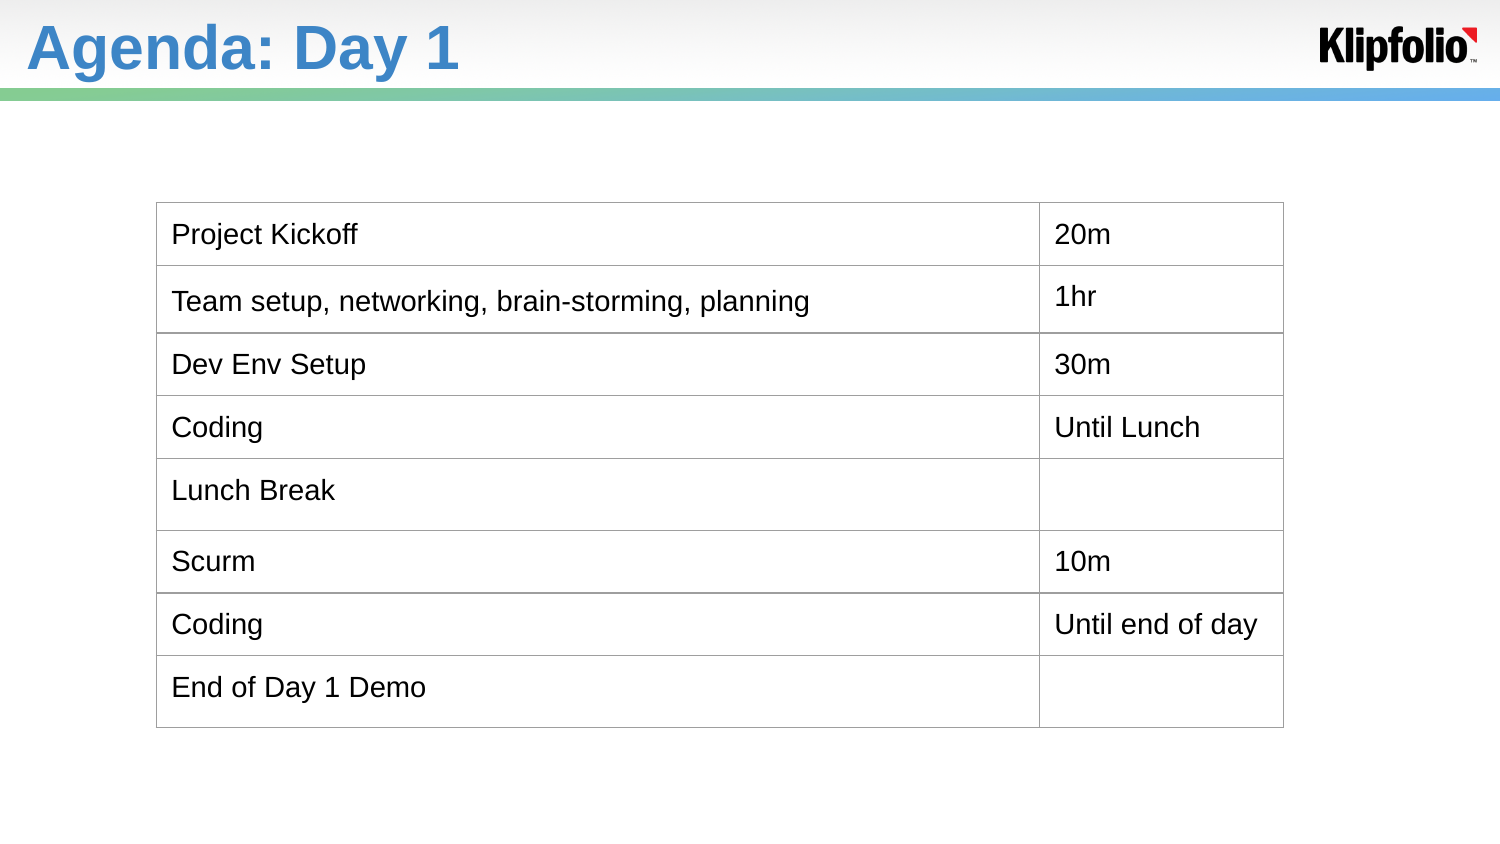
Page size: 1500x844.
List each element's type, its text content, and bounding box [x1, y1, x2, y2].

table_header 20m [1040, 203, 1283, 265]
table_cell End of Day 1 Demo [157, 656, 1039, 727]
table_cell 1hr [1040, 266, 1283, 332]
table_cell Team setup, networking, brain-storming, planning [157, 266, 1039, 332]
table_cell Coding [157, 396, 1039, 458]
table_cell [1040, 656, 1283, 727]
table_cell [1040, 459, 1283, 530]
table_cell Lunch Break [157, 459, 1039, 530]
table_cell Until Lunch [1040, 396, 1283, 458]
table_cell 10m [1040, 531, 1283, 592]
picture [0, 0, 1500, 101]
table_cell Until end of day [1040, 594, 1283, 655]
table_cell Scurm [157, 531, 1039, 592]
table_cell Coding [157, 594, 1039, 655]
table_cell 30m [1040, 334, 1283, 395]
table_cell Dev Env Setup [157, 334, 1039, 395]
table_header Project Kickoff [157, 203, 1039, 265]
